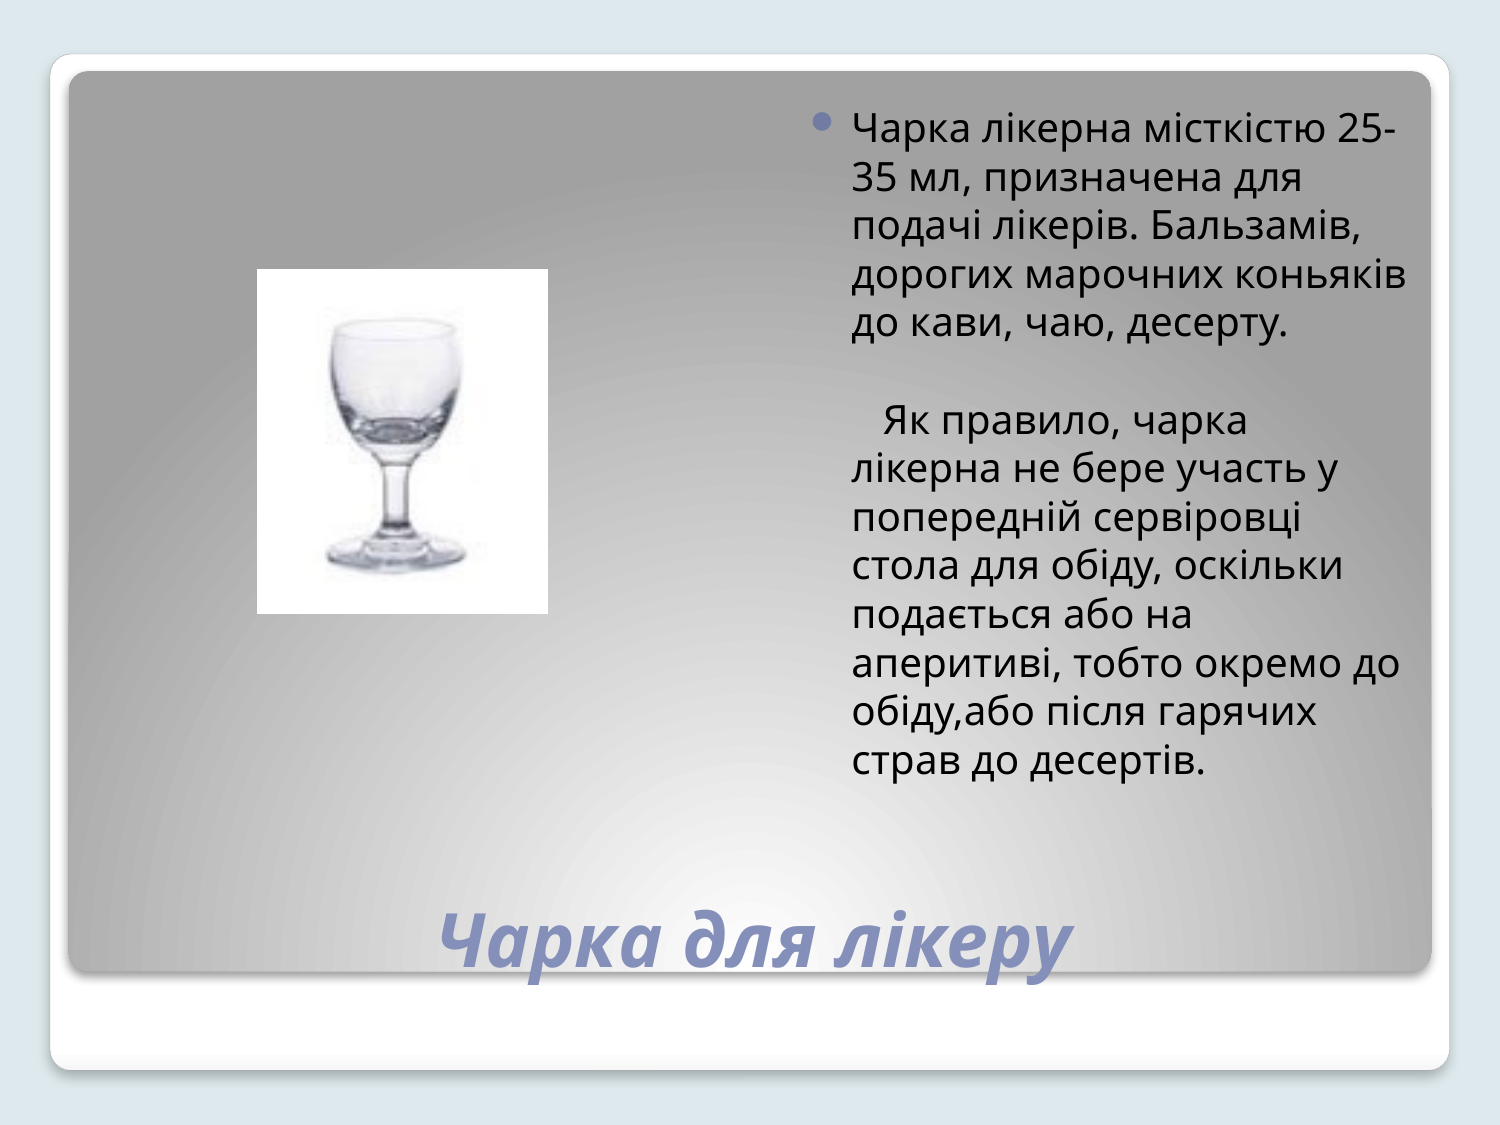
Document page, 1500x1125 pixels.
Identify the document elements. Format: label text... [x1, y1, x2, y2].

list Чарка лікерна місткістю 25-35 мл, призначена для подачі лікерів. Бальзамів, дорогих марочних коньяків до кави, чаю, десерту. Як правило, чарка лікерна не бере участь у попередній сервіровці стола для обіду, оскільки подається або на аперитиві, тобто окремо до обіду,або після гарячих страв до десертів. [780, 86, 1426, 807]
picture [257, 269, 548, 615]
title Чарка для лікеру [82, 817, 1425, 991]
